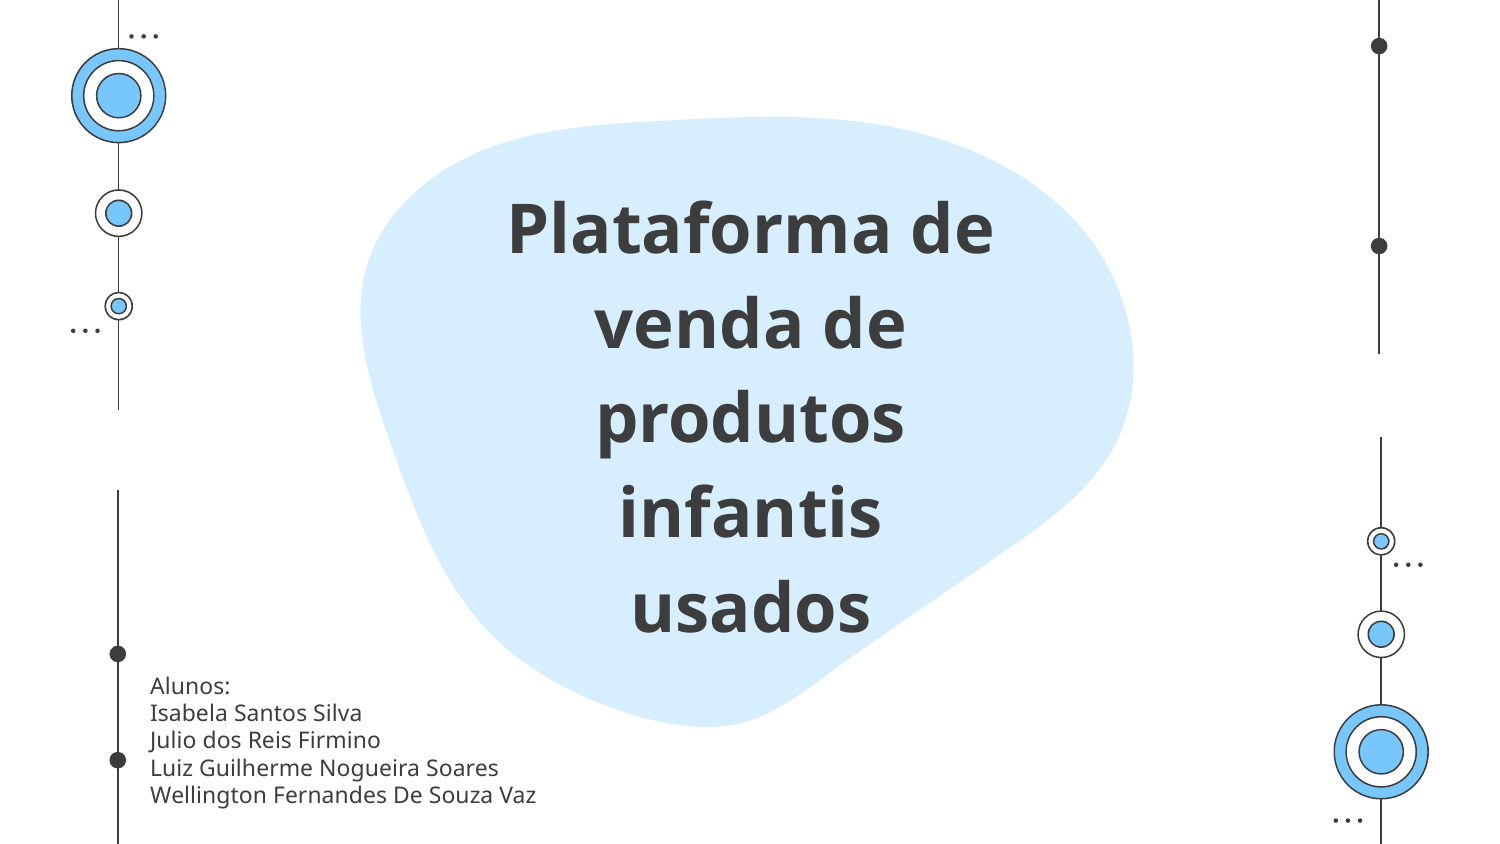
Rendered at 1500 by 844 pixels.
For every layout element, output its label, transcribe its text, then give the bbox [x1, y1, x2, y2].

title Plataforma de venda de produtos infantis usados [478, 321, 1024, 497]
subtitle Alunos: Isabela Santos Silva Julio dos Reis Firmino Luiz Guilherme Nogueira Soares Wellington Fernandes De Souza Vaz [135, 656, 661, 769]
